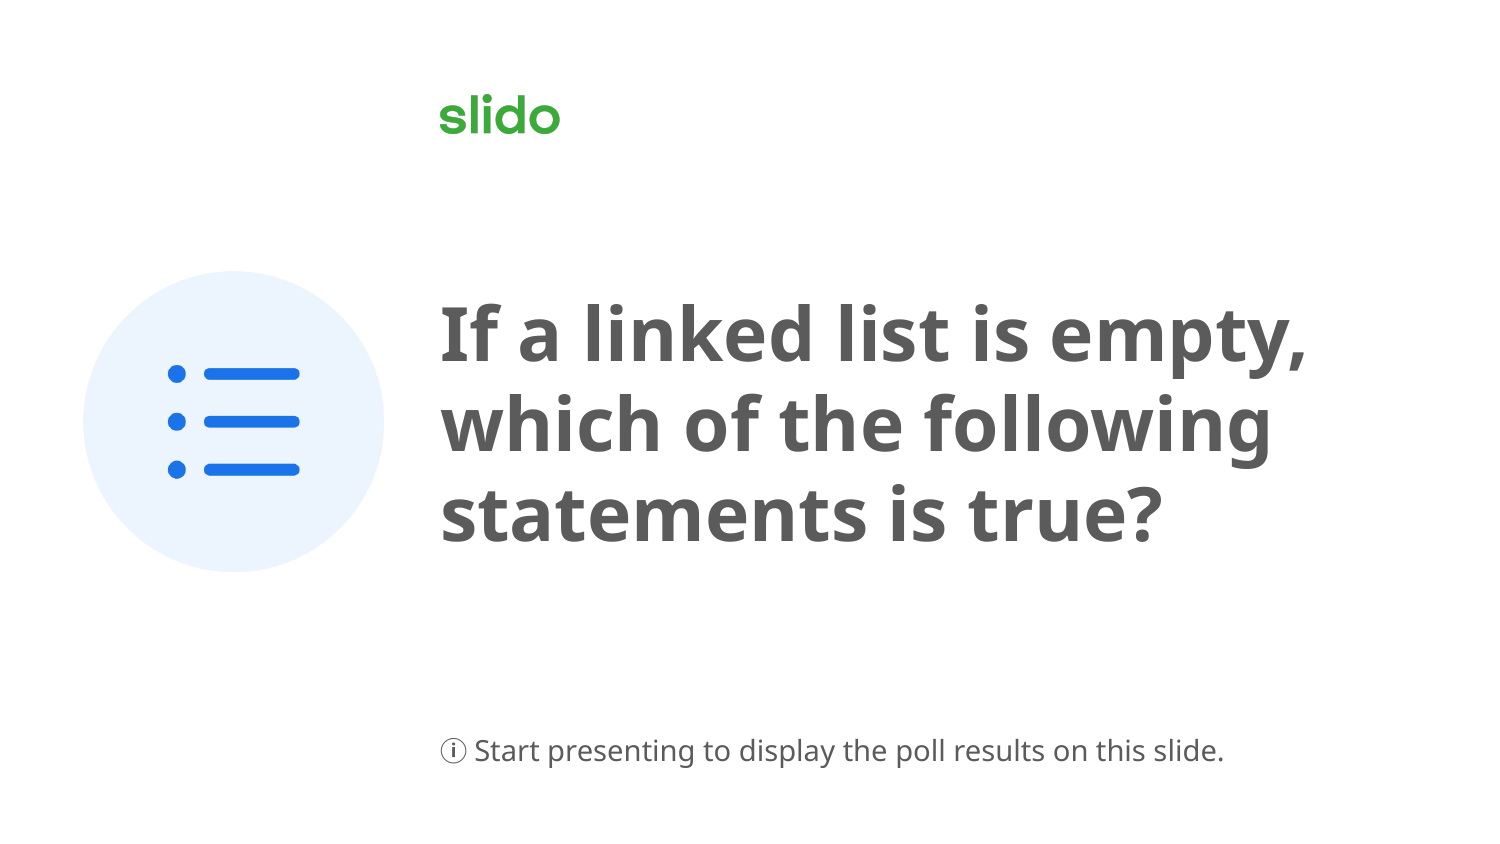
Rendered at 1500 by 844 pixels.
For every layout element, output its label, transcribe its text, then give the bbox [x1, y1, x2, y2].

picture [83, 271, 384, 573]
text_box ⓘ Start presenting to display the poll results on this slide. [424, 718, 1459, 782]
picture [428, 83, 573, 147]
text_box If a linked list is empty, which of the following statements is true? [425, 316, 1417, 528]
